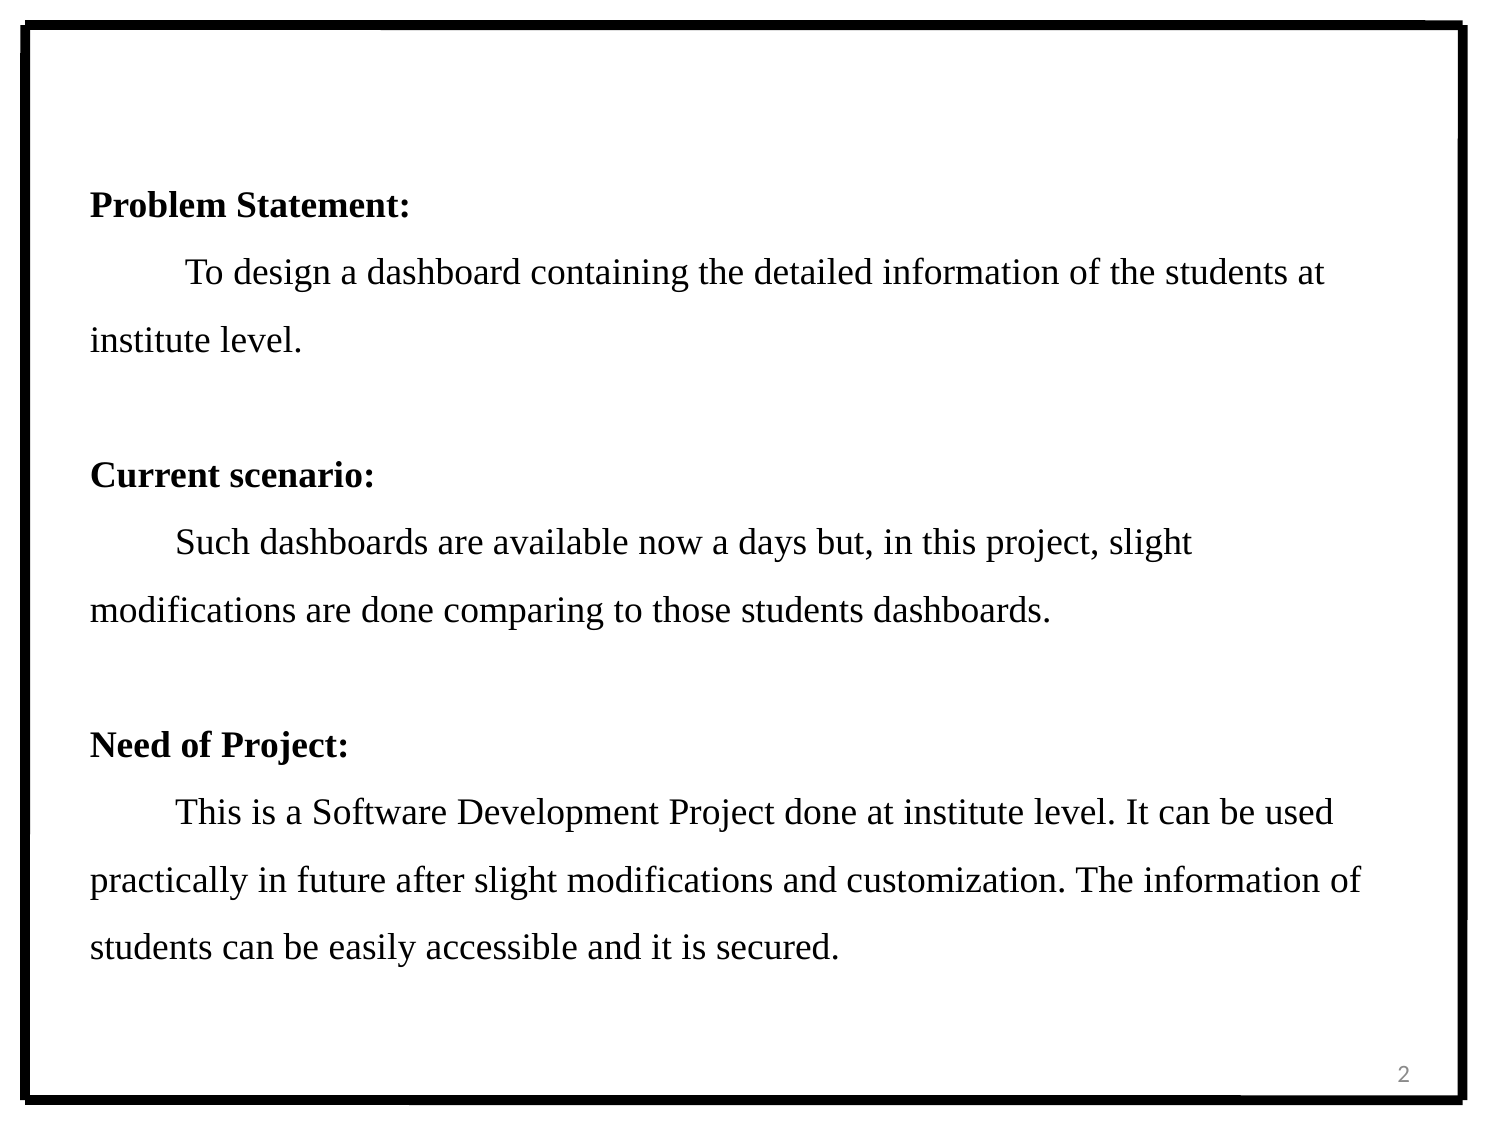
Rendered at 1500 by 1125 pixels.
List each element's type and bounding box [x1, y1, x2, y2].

text_box [24, 24, 1463, 1101]
